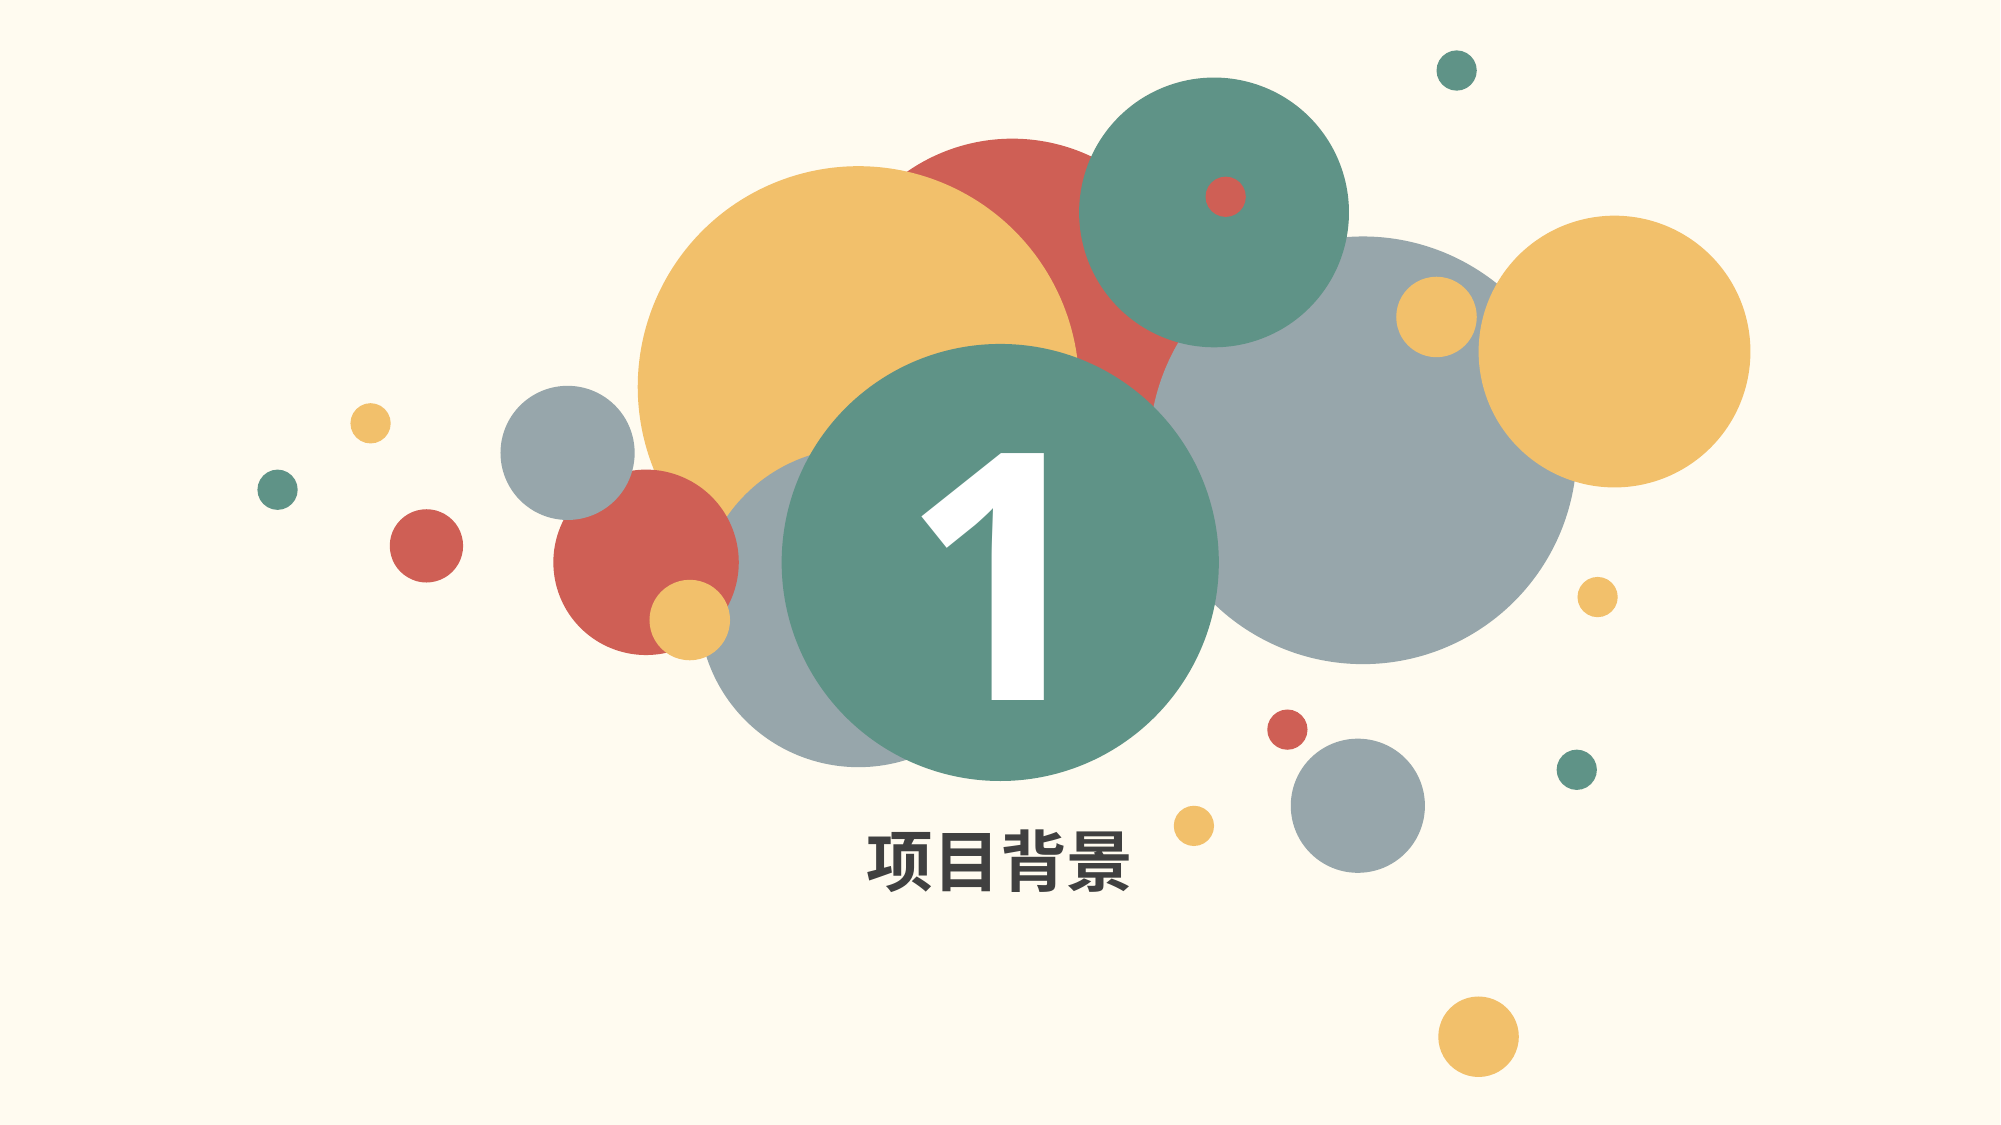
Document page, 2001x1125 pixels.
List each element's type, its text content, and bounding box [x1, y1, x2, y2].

text_box [388, 508, 465, 584]
text_box [552, 468, 740, 657]
text_box [1576, 575, 1619, 619]
text_box [1266, 708, 1309, 751]
text_box [1153, 235, 1576, 666]
text_box [499, 384, 636, 522]
text_box [907, 137, 1176, 403]
text_box [349, 402, 392, 445]
text_box [1435, 49, 1478, 92]
text_box [1289, 737, 1426, 812]
text_box [1204, 175, 1247, 218]
text_box [1395, 275, 1478, 359]
text_box [636, 165, 1079, 513]
text_box [648, 578, 732, 662]
text_box [1178, 804, 1210, 812]
text_box 1 [780, 342, 1220, 783]
text_box [1477, 214, 1752, 489]
text_box [706, 454, 906, 769]
text_box [256, 468, 299, 511]
text_box [1555, 748, 1598, 791]
text_box [1437, 995, 1520, 1079]
text_box 项目背景 [548, 812, 1453, 988]
text_box [1078, 76, 1351, 349]
